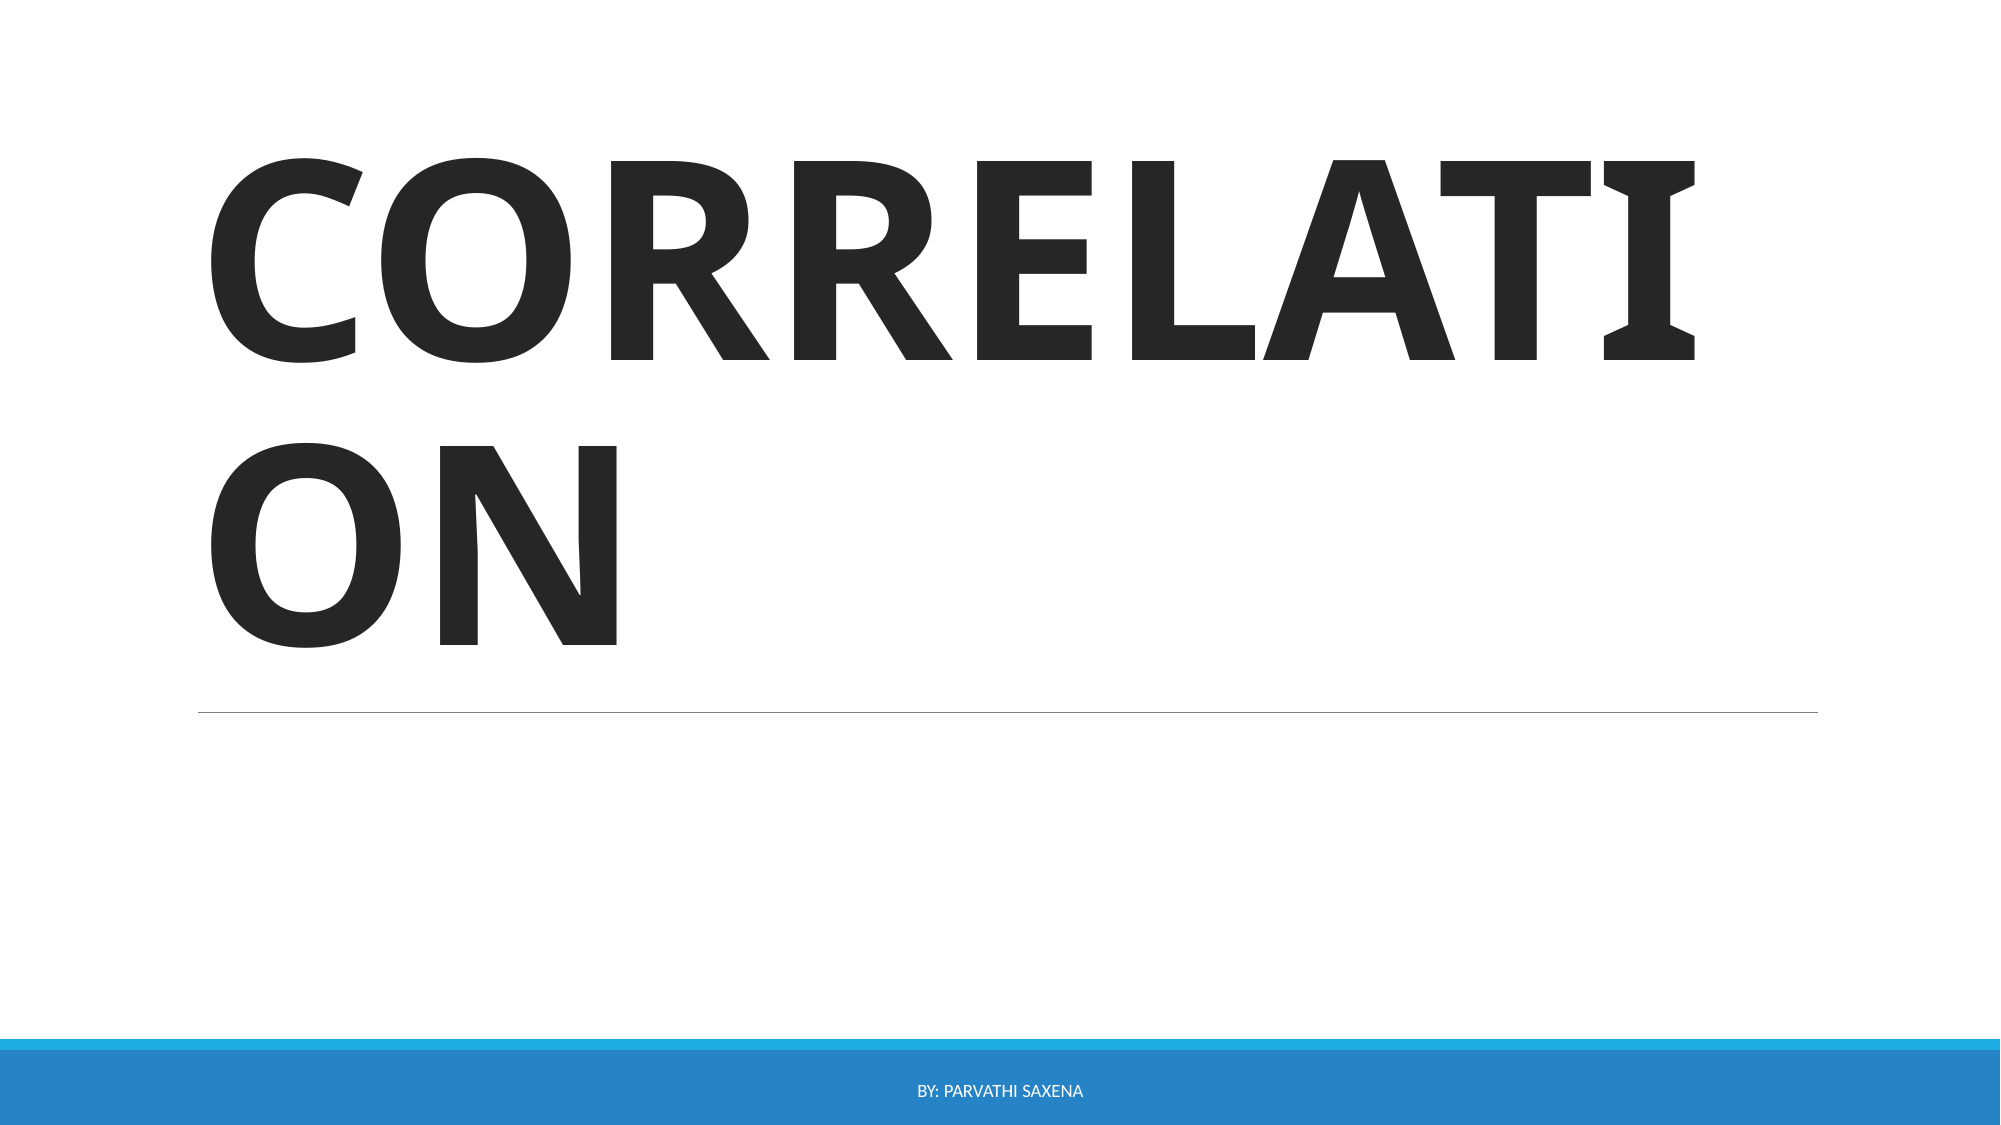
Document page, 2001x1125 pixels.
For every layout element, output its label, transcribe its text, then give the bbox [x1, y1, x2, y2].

title CORRELATION [180, 124, 1830, 710]
footer By: Parvathi Saxena [604, 1059, 1396, 1120]
